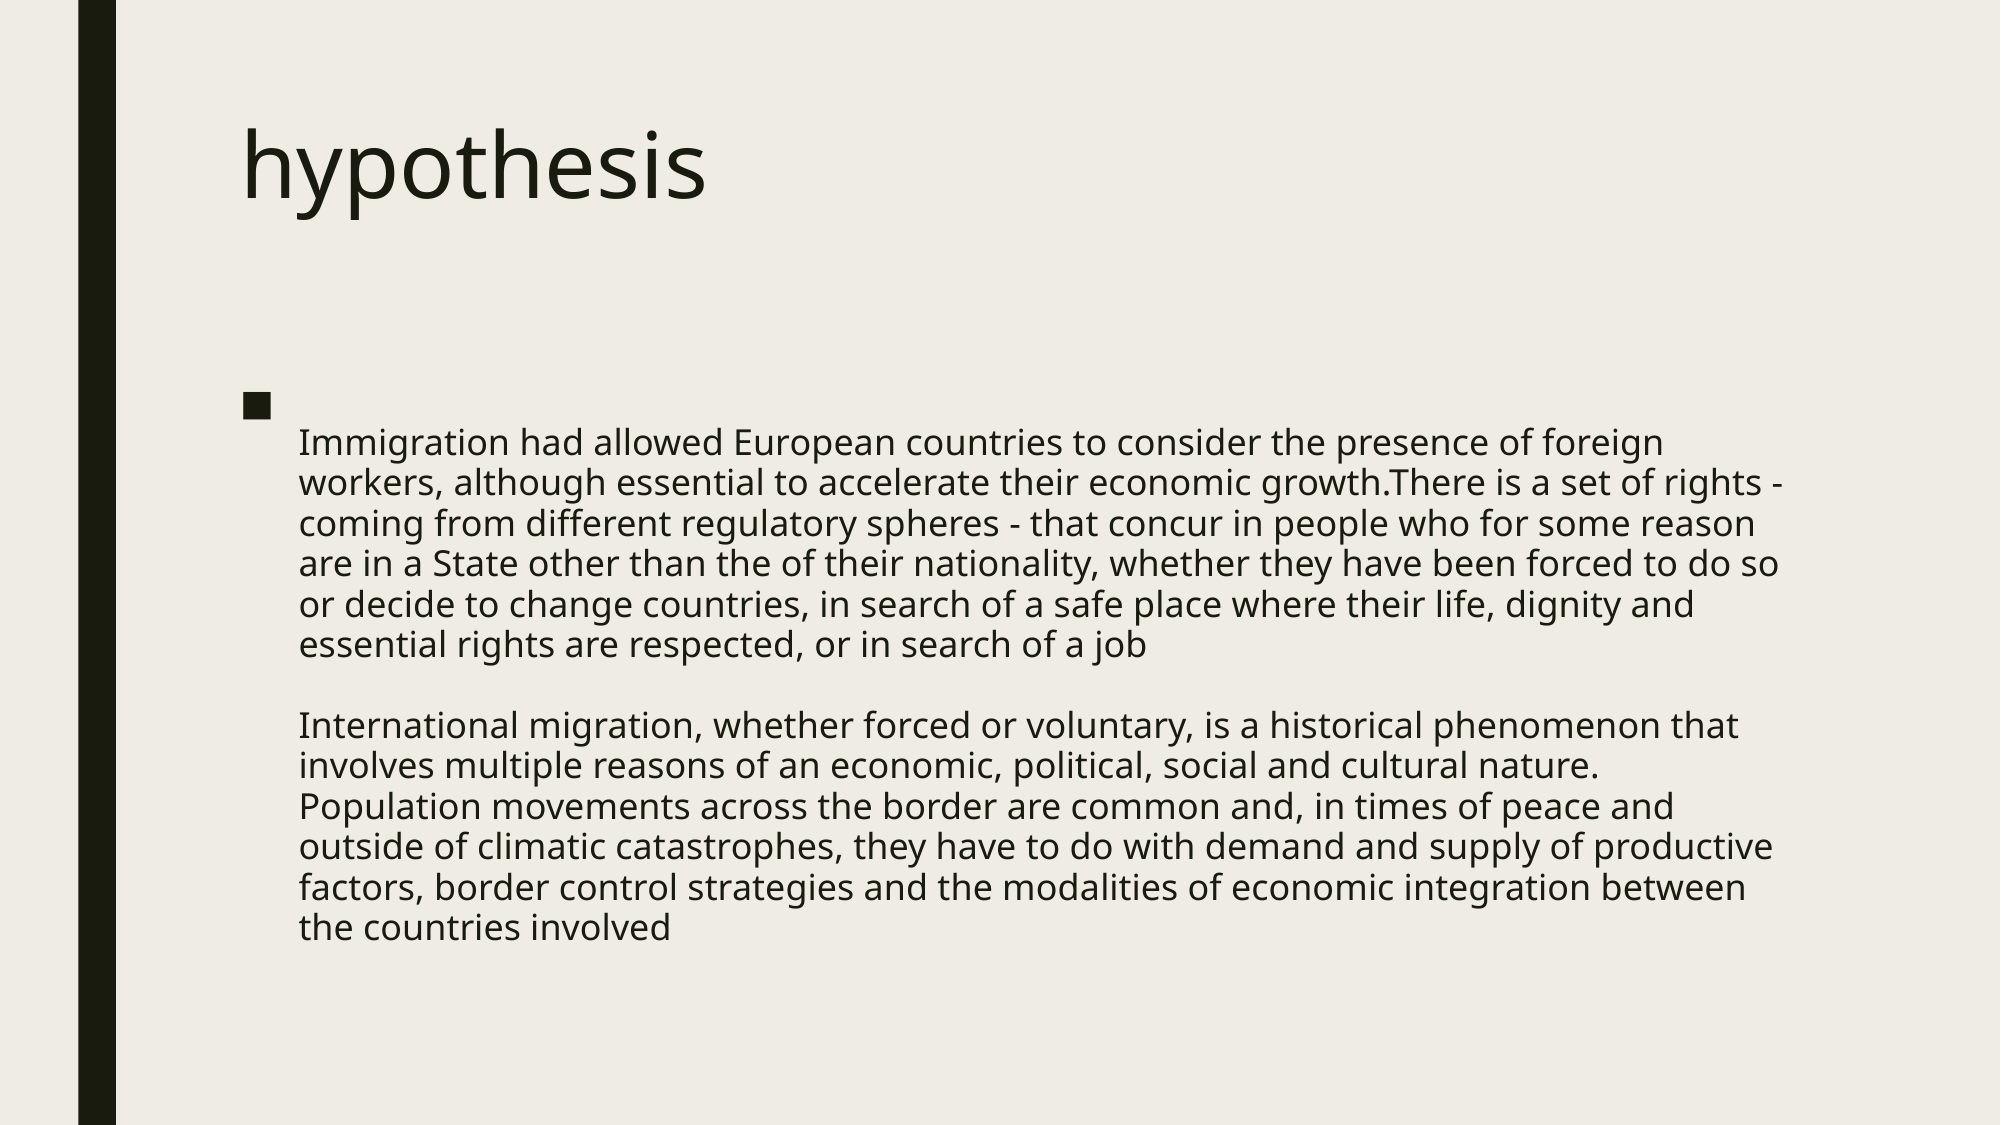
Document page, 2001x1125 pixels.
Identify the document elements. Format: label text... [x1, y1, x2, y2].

title hypothesis [225, 112, 1800, 357]
list Immigration had allowed European countries to consider the presence of foreign workers, although essential to accelerate their economic growth.There is a set of rights - coming from different regulatory spheres - that concur in people who for some reason are in a State other than the of their nationality, whether they have been forced to do so or decide to change countries, in search of a safe place where their life, dignity and essential rights are respected, or in search of a job International migration, whether forced or voluntary, is a historical phenomenon that involves multiple reasons of an economic, political, social and cultural nature. Population movements across the border are common and, in times of peace and outside of climatic catastrophes, they have to do with demand and supply of productive factors, border control strategies and the modalities of economic integration between the countries involved [225, 375, 1800, 963]
